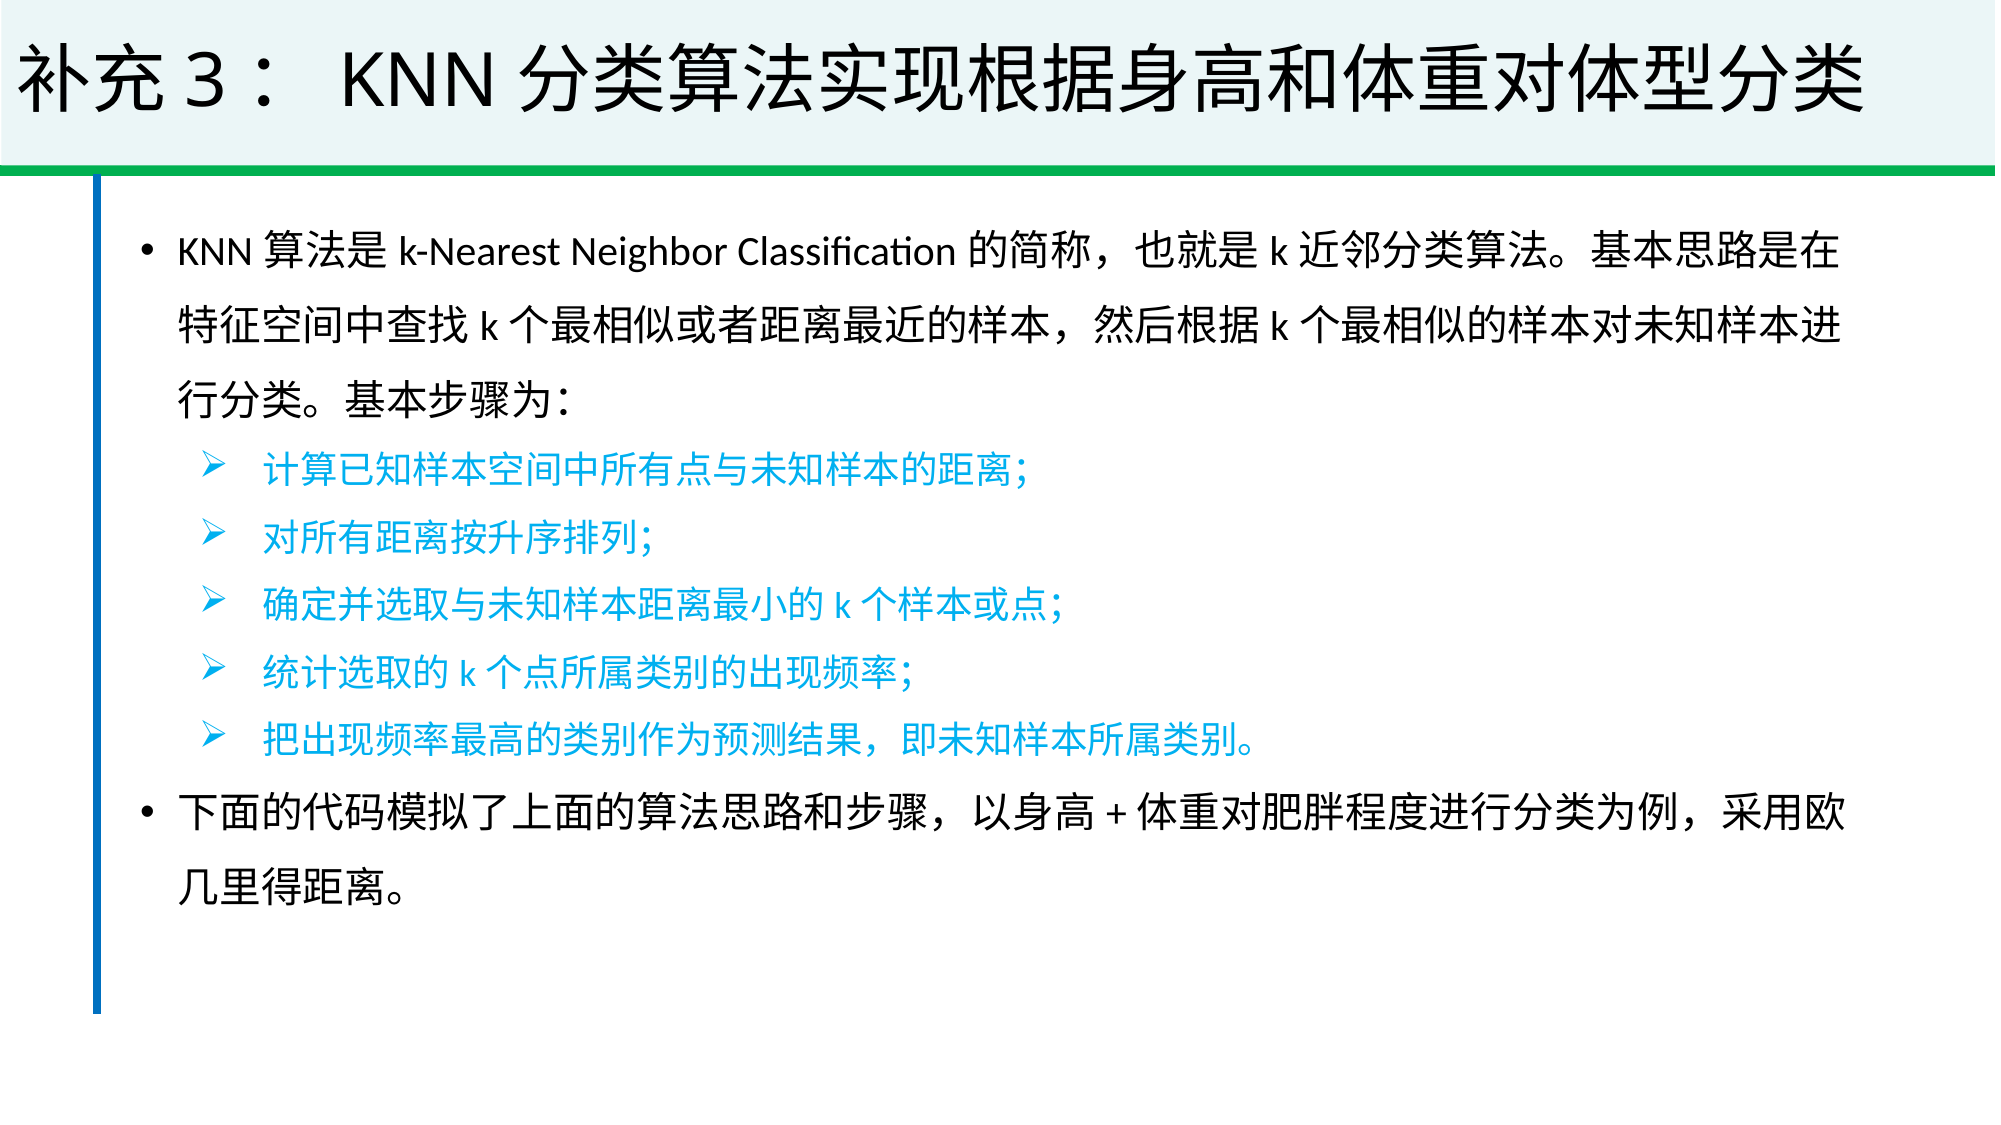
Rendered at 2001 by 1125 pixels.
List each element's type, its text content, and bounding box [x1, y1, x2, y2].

list KNN算法是k-Nearest Neighbor Classification的简称，也就是k近邻分类算法。基本思路是在特征空间中查找k个最相似或者距离最近的样本，然后根据k个最相似的样本对未知样本进行分类。基本步骤为： 计算已知样本空间中所有点与未知样本的距离； 对所有距离按升序排列； 确定并选取与未知样本距离最小的k个样本或点； 统计选取的k个点所属类别的出现频率； 把出现频率最高的类别作为预测结果，即未知样本所属类别。 下面的代码模拟了上面的算法思路和步骤，以身高+体重对肥胖程度进行分类为例，采用欧几里得距离。 [125, 191, 1895, 971]
title 补充3：KNN分类算法实现根据身高和体重对体型分类 [1, 0, 1995, 166]
